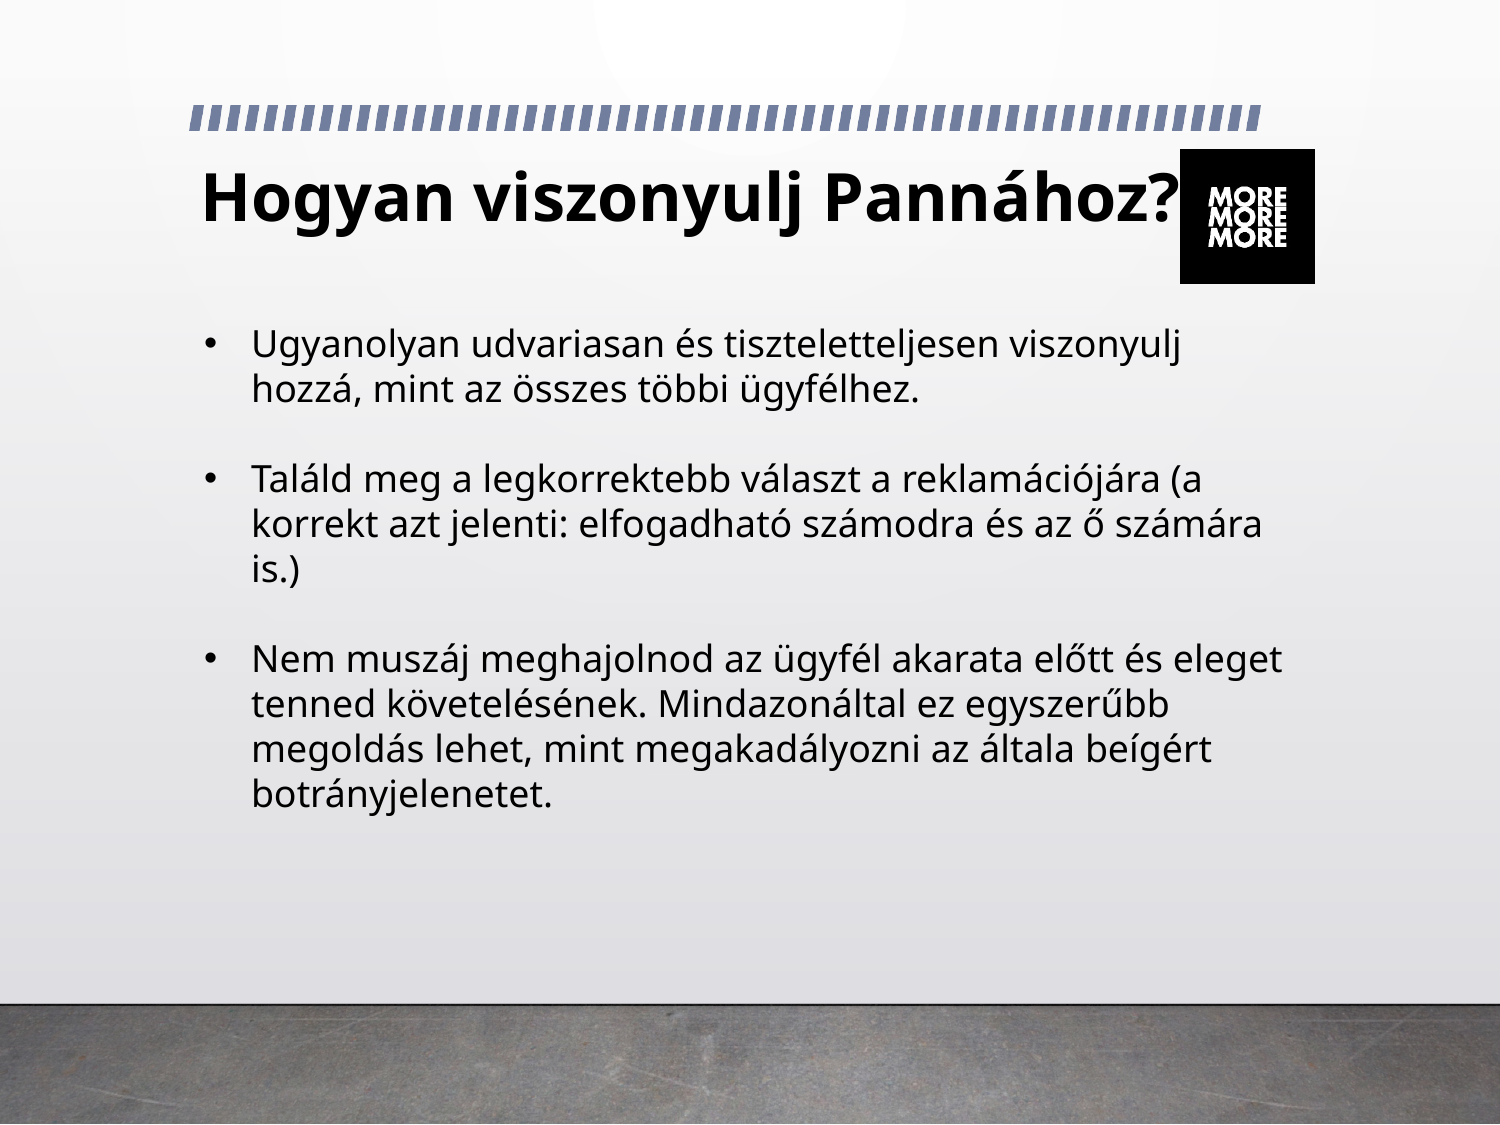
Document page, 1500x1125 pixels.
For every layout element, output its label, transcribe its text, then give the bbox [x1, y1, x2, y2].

text_box Ugyanolyan udvariasan és tiszteletteljesen viszonyulj hozzá, mint az összes többi ügyfélhez. Találd meg a legkorrektebb választ a reklamációjára (a korrekt azt jelenti: elfogadható számodra és az ő számára is.) Nem muszáj meghajolnod az ügyfél akarata előtt és eleget tenned követelésének. Mindazonáltal ez egyszerűbb megoldás lehet, mint megakadályozni az általa beígért botrányjelenetet. [189, 312, 1315, 868]
title Hogyan viszonyulj Pannához? [185, 156, 1264, 329]
picture [1180, 149, 1316, 284]
picture [0, 1004, 1500, 1124]
